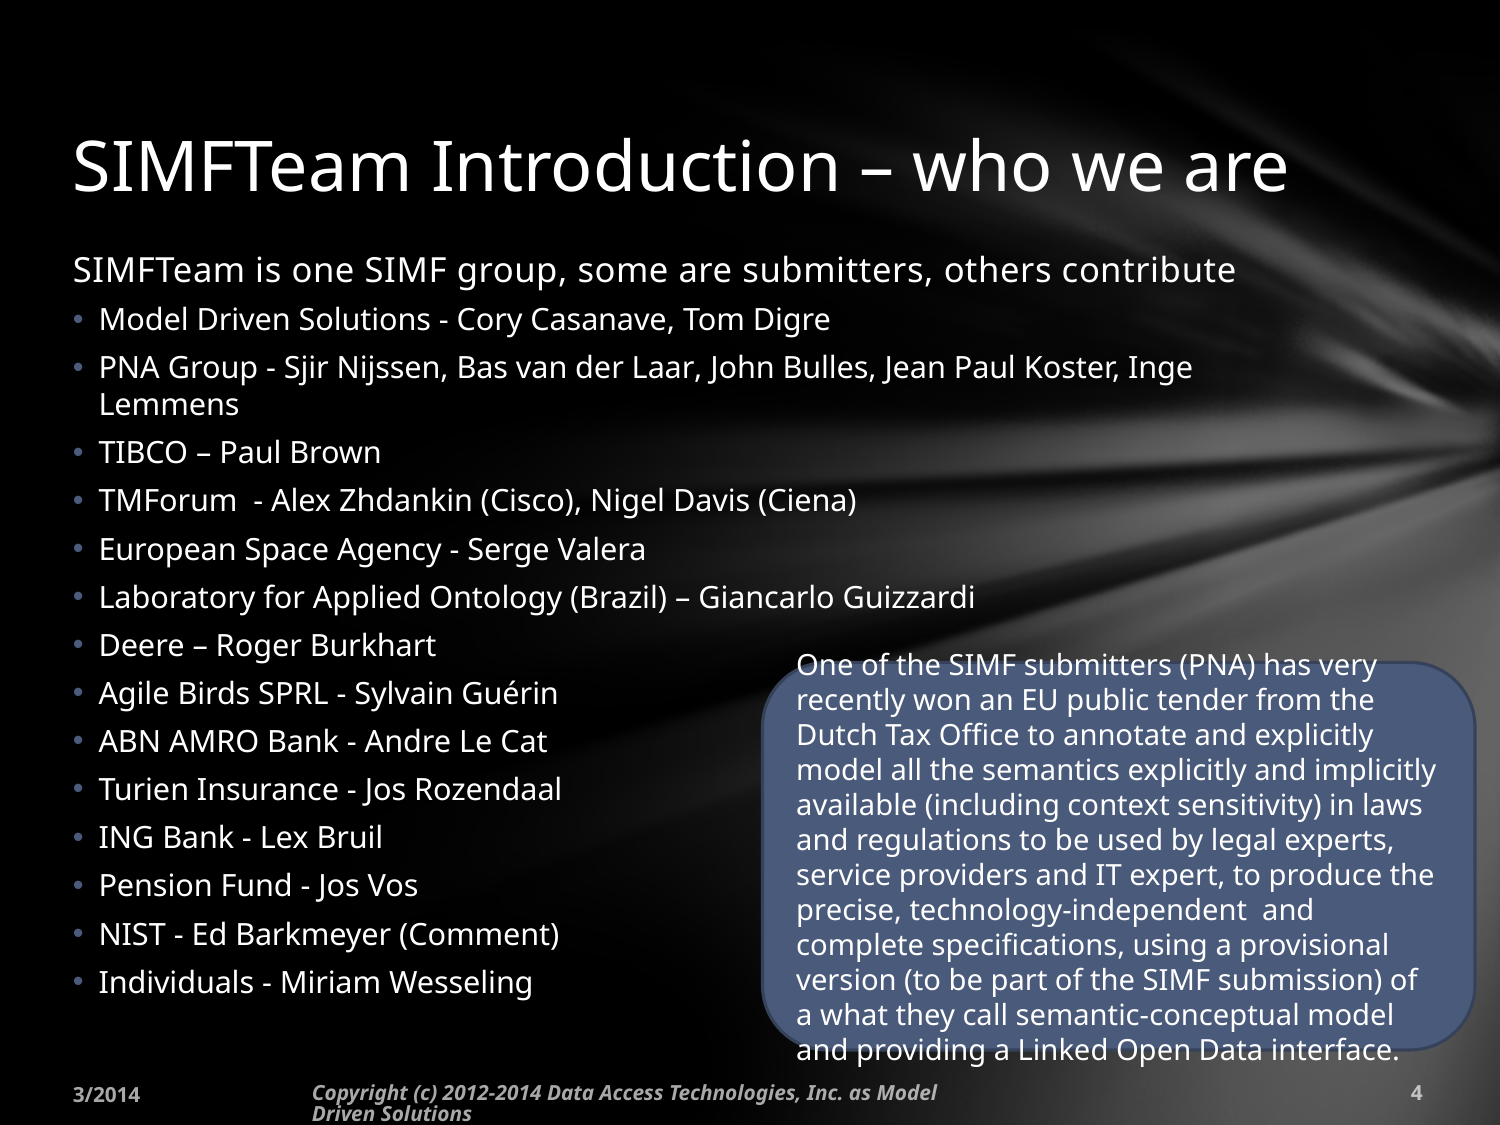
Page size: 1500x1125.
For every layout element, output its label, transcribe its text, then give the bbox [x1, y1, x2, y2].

list SIMFTeam is one SIMF group, some are submitters, others contribute Model Driven Solutions - Cory Casanave, Tom Digre PNA Group - Sjir Nijssen, Bas van der Laar, John Bulles, Jean Paul Koster, Inge Lemmens TIBCO – Paul Brown TMForum - Alex Zhdankin (Cisco), Nigel Davis (Ciena) European Space Agency - Serge Valera Laboratory for Applied Ontology (Brazil) – Giancarlo Guizzardi Deere – Roger Burkhart Agile Birds SPRL - Sylvain Guérin ABN AMRO Bank - Andre Le Cat Turien Insurance - Jos Rozendaal ING Bank - Lex Bruil Pension Fund - Jos Vos NIST - Ed Barkmeyer (Comment) Individuals - Miriam Wesseling [57, 239, 1318, 1015]
footer Copyright (c) 2012-2014 Data Access Technologies, Inc. as Model Driven Solutions [296, 1073, 968, 1115]
title SIMFTeam Introduction – who we are [57, 37, 1318, 213]
text_box One of the SIMF submitters (PNA) has very recently won an EU public tender from the Dutch Tax Office to annotate and explicitly model all the semantics explicitly and implicitly available (including context sensitivity) in laws and regulations to be used by legal experts, service providers and IT expert, to produce the precise, technology-independent and complete specifications, using a provisional version (to be part of the SIMF submission) of a what they call semantic-conceptual model and providing a Linked Open Data interface. [760, 660, 1477, 1052]
slide_number 4 [1293, 1073, 1438, 1115]
slide_number 3/2014 [57, 1073, 296, 1115]
